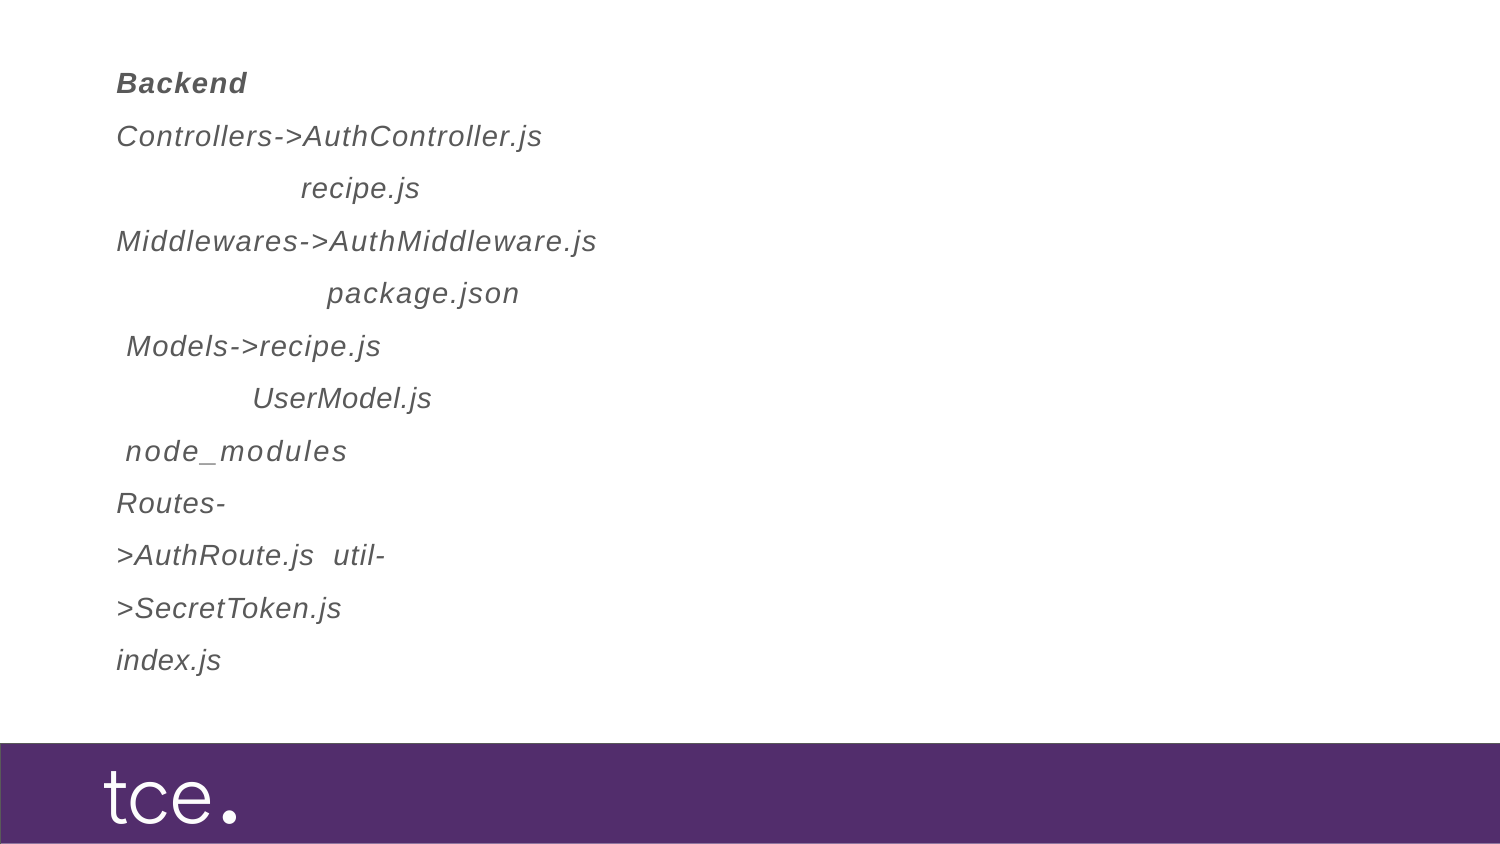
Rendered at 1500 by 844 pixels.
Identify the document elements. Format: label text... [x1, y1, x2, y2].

picture [104, 771, 236, 824]
text_box Backend Controllers->AuthController.js recipe.js Middlewares->AuthMiddleware.js package.json Models->recipe.js UserModel.js node_modules Routes->AuthRoute.js util->SecretToken.js index.js [114, 45, 601, 677]
